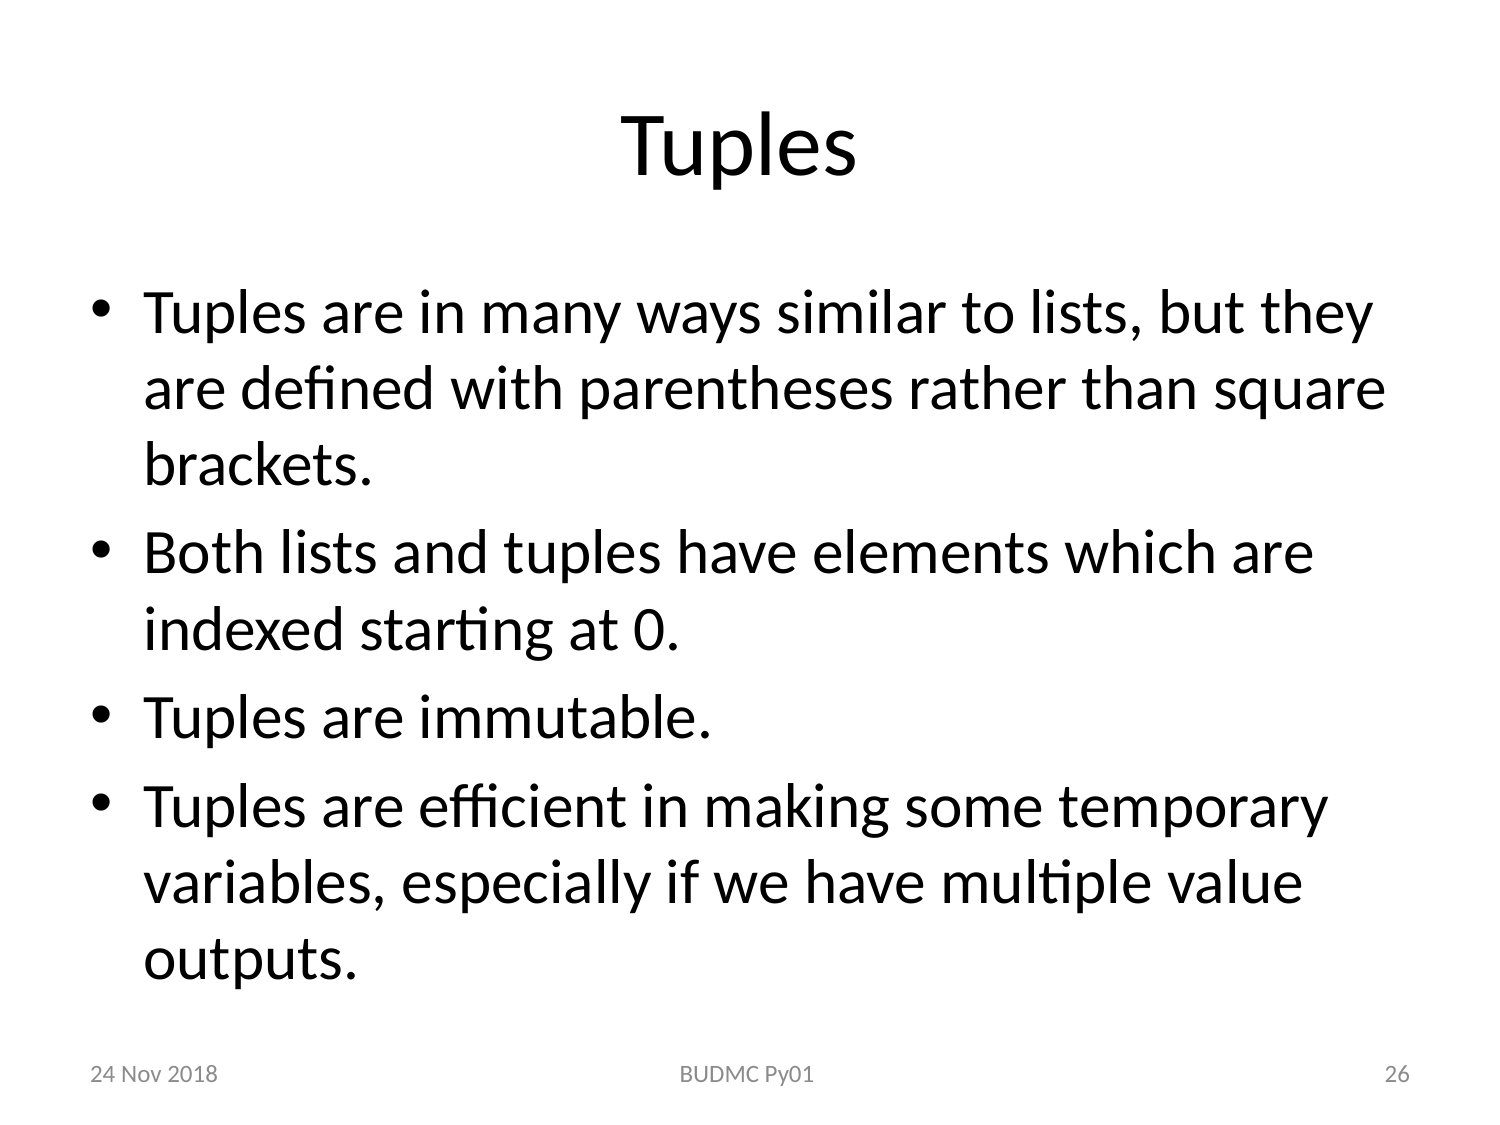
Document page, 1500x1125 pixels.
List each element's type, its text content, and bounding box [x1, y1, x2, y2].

footer BUDMC Py01 [512, 1042, 988, 1103]
list Tuples are in many ways similar to lists, but they are defined with parentheses rather than square brackets. Both lists and tuples have elements which are indexed starting at 0. Tuples are immutable. Tuples are efficient in making some temporary variables, especially if we have multiple value outputs. [75, 262, 1425, 1005]
title Tuples [75, 45, 1425, 233]
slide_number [75, 1042, 425, 1103]
slide_number 26 [1074, 1042, 1425, 1103]
